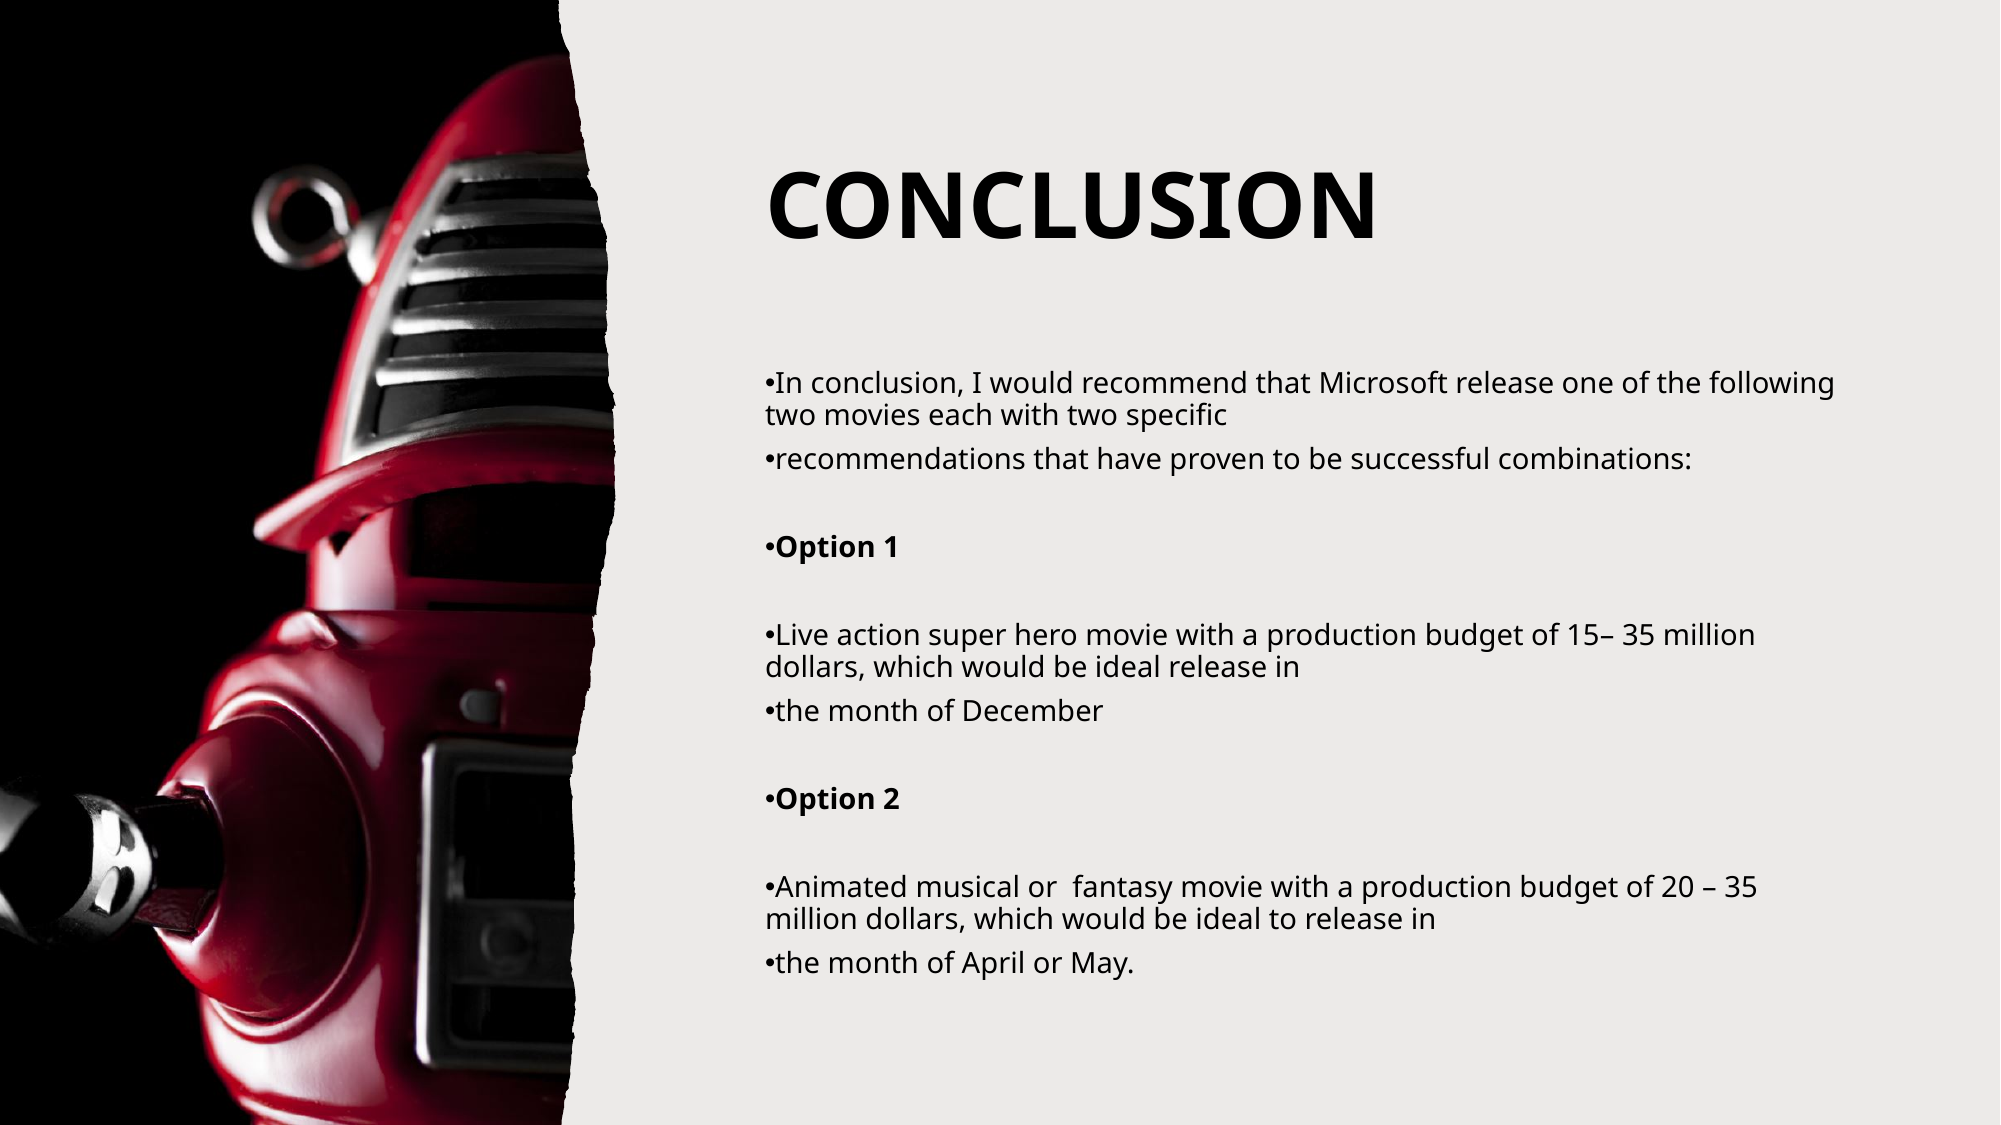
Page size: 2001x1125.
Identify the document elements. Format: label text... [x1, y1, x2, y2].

text_box CONCLUSION [749, 98, 1863, 319]
text_box [617, 0, 2000, 1125]
picture [0, 0, 617, 1125]
text_box In conclusion, I would recommend that Microsoft release one of the following two movies each with two specific recommendations that have proven to be successful combinations: Option 1 Live action super hero movie with a production budget of 15– 35 million dollars, which would be ideal release in the month of December Option 2 Animated musical or fantasy movie with a production budget of 20 – 35 million dollars, which would be ideal to release in the month of April or May. [749, 361, 1863, 1002]
